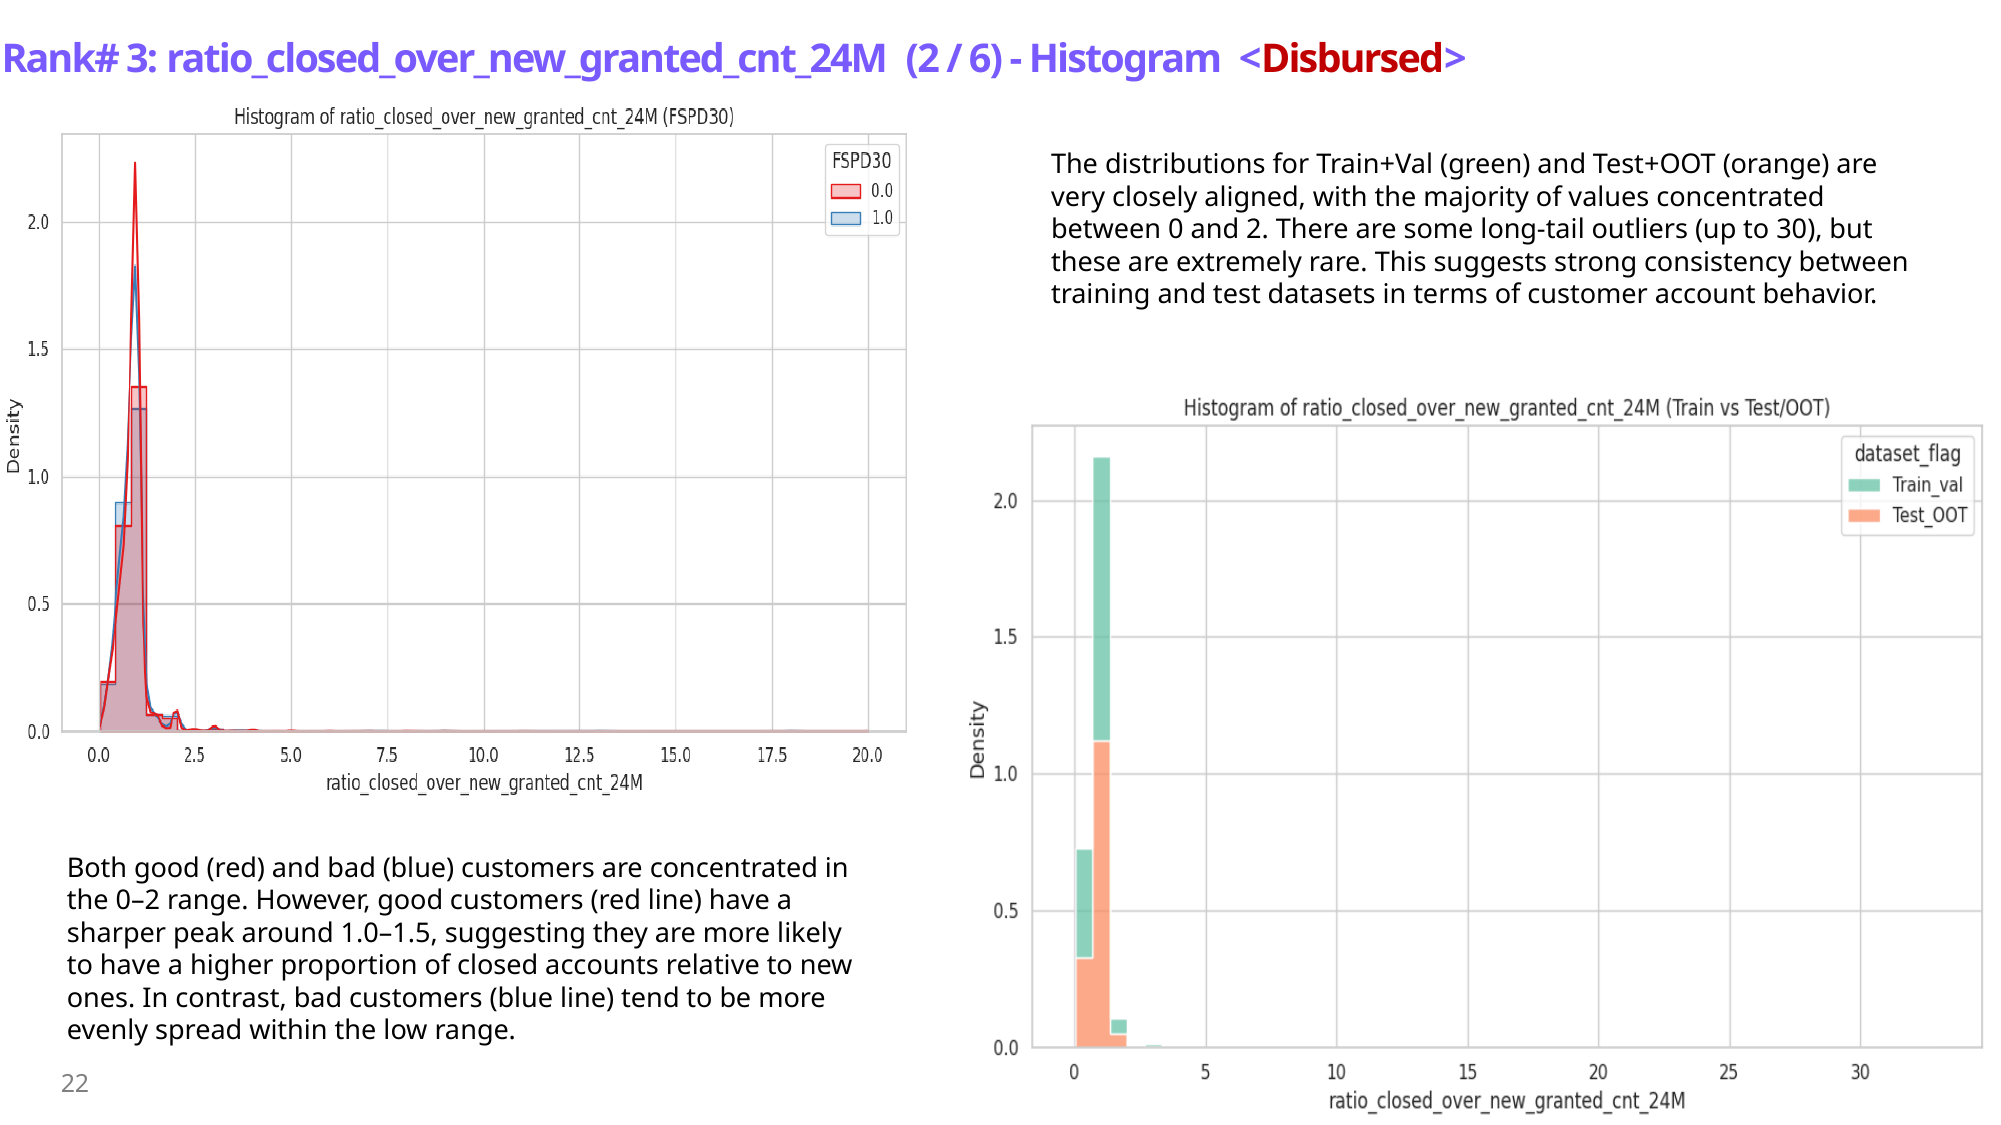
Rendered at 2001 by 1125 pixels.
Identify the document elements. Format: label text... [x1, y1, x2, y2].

picture [0, 104, 934, 799]
picture [945, 389, 2000, 1125]
title Rank# 3: ratio_closed_over_new_granted_cnt_24M (2 / 6) - Histogram <Disbursed> [0, 0, 1998, 89]
text_box The distributions for Train+Val (green) and Test+OOT (orange) are very closely aligned, with the majority of values concentrated between 0 and 2. There are some long-tail outliers (up to 30), but these are extremely rare. This suggests strong consistency between training and test datasets in terms of customer account behavior. [1036, 139, 1932, 317]
text_box Both good (red) and bad (blue) customers are concentrated in the 0–2 range. However, good customers (red line) have a sharper peak around 1.0–1.5, suggesting they are more likely to have a higher proportion of closed accounts relative to new ones. In contrast, bad customers (blue line) tend to be more evenly spread within the low range. [51, 842, 882, 1053]
text_box 22 [45, 1054, 496, 1115]
